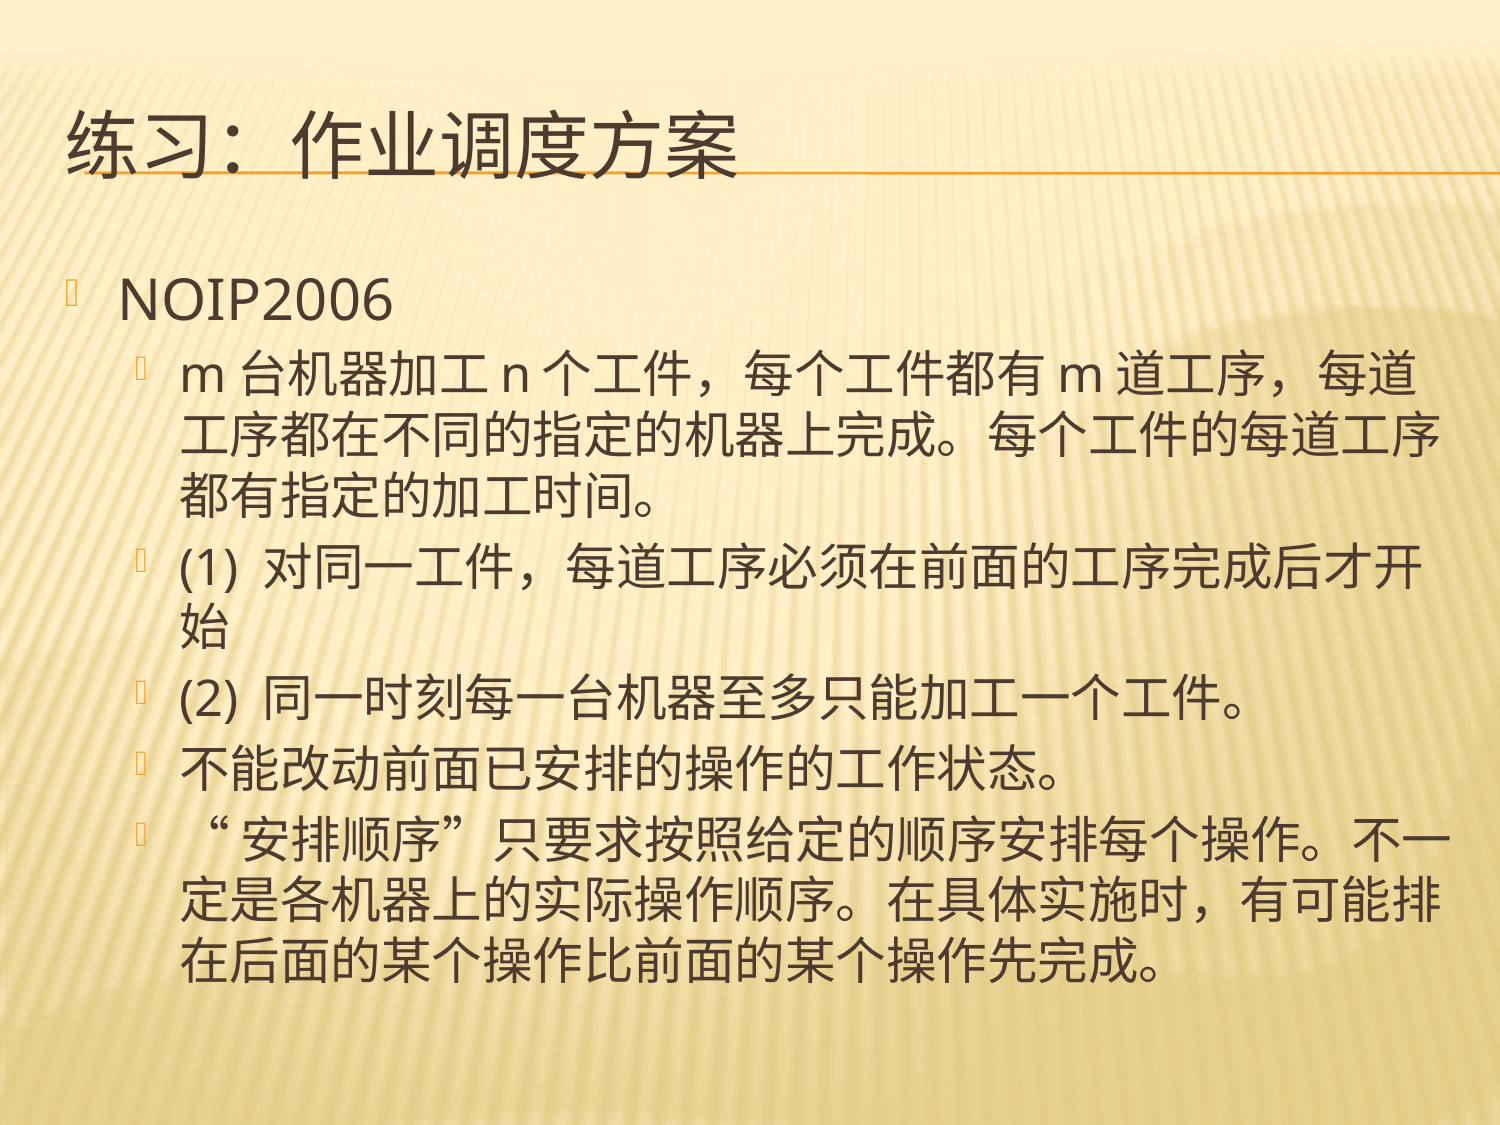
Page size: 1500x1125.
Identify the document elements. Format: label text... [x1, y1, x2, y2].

title 练习：作业调度方案 [50, 75, 1475, 213]
list NOIP2006 m台机器加工n个工件，每个工件都有m道工序，每道工序都在不同的指定的机器上完成。每个工件的每道工序都有指定的加工时间。 (1) 对同一工件，每道工序必须在前面的工序完成后才开始 (2) 同一时刻每一台机器至多只能加工一个工件。 不能改动前面已安排的操作的工作状态。 “安排顺序”只要求按照给定的顺序安排每个操作。不一定是各机器上的实际操作顺序。在具体实施时，有可能排在后面的某个操作比前面的某个操作先完成。 [50, 254, 1475, 998]
